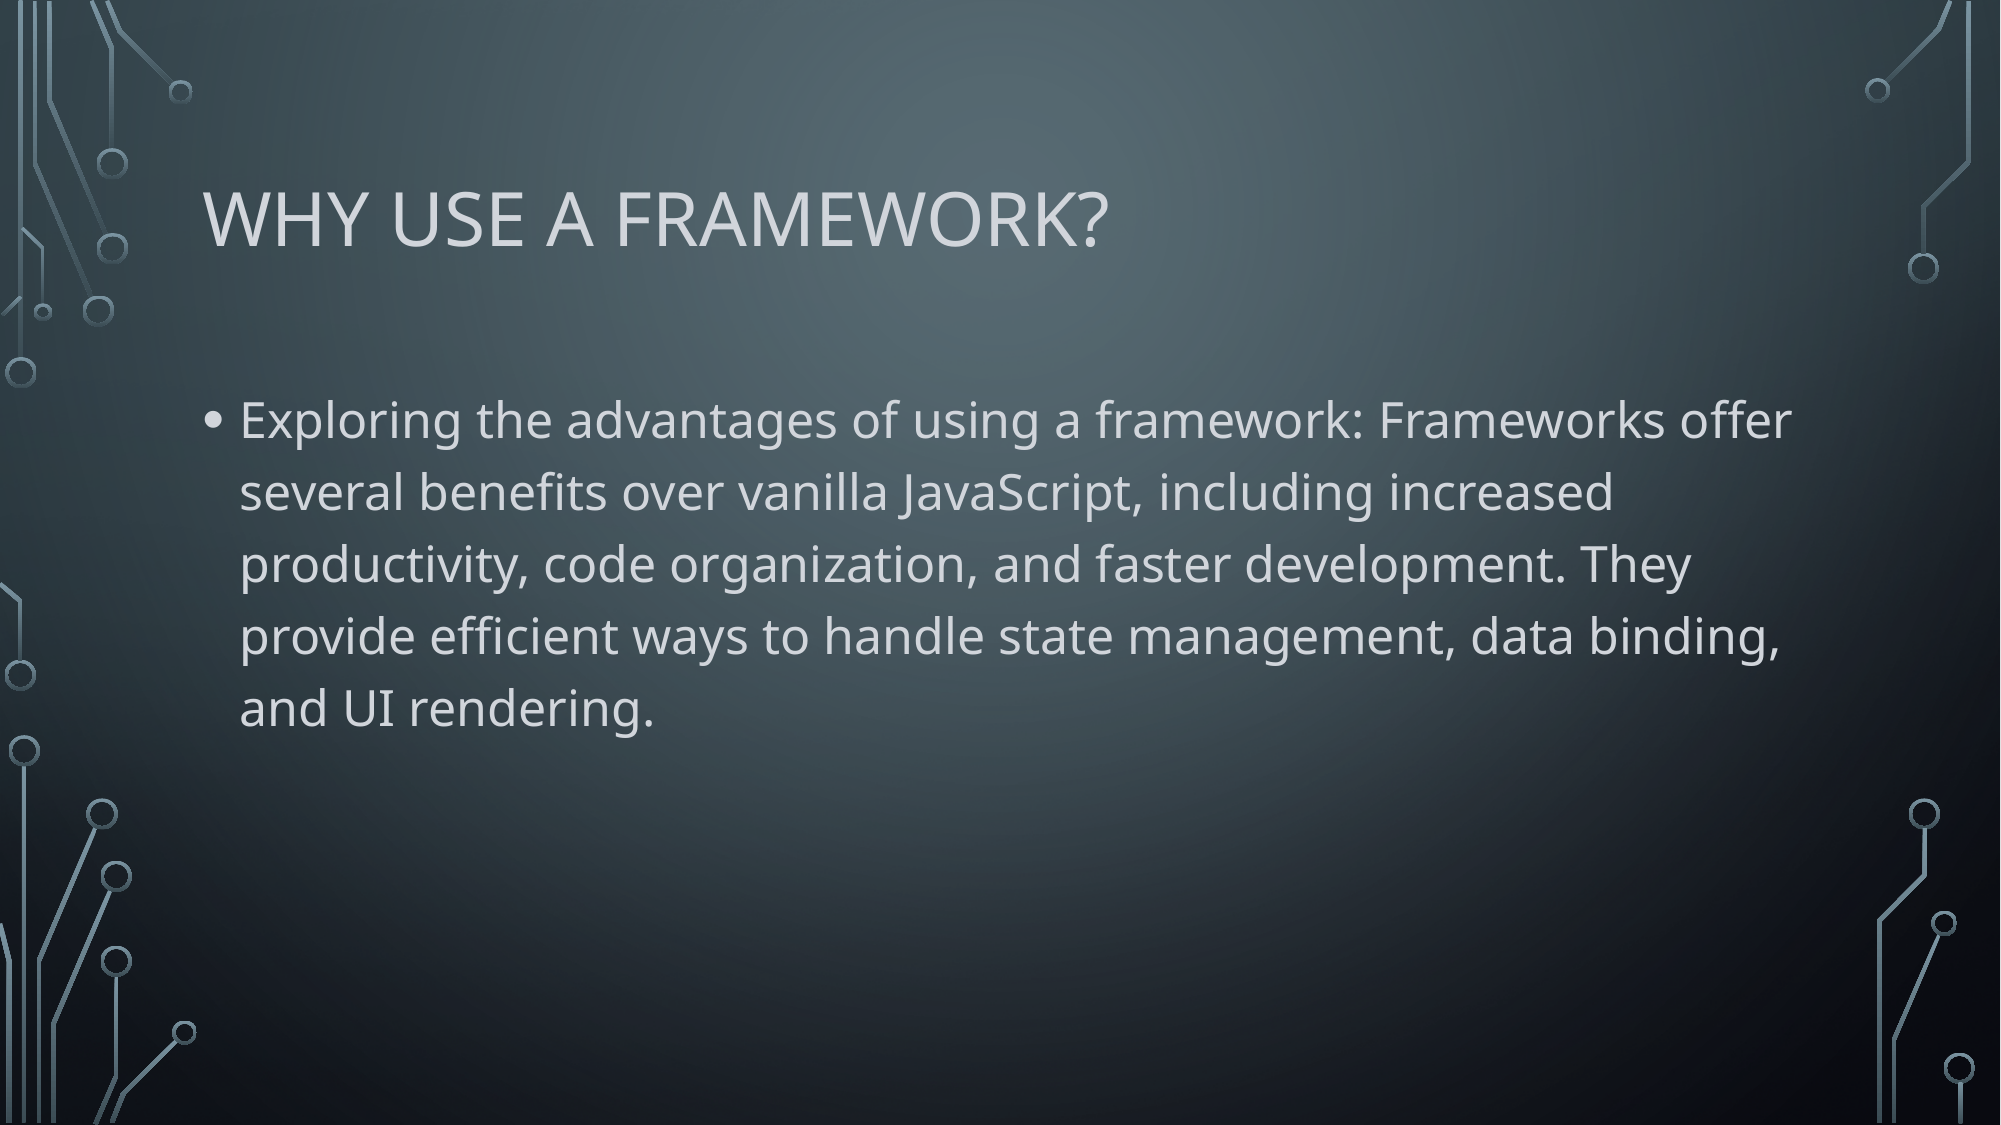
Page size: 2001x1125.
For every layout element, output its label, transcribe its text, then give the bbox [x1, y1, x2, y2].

title Why Use a Framework? [187, 101, 1813, 344]
list Exploring the advantages of using a framework: Frameworks offer several benefits over vanilla JavaScript, including increased productivity, code organization, and faster development. They provide efficient ways to handle state management, data binding, and UI rendering. [187, 369, 1813, 950]
